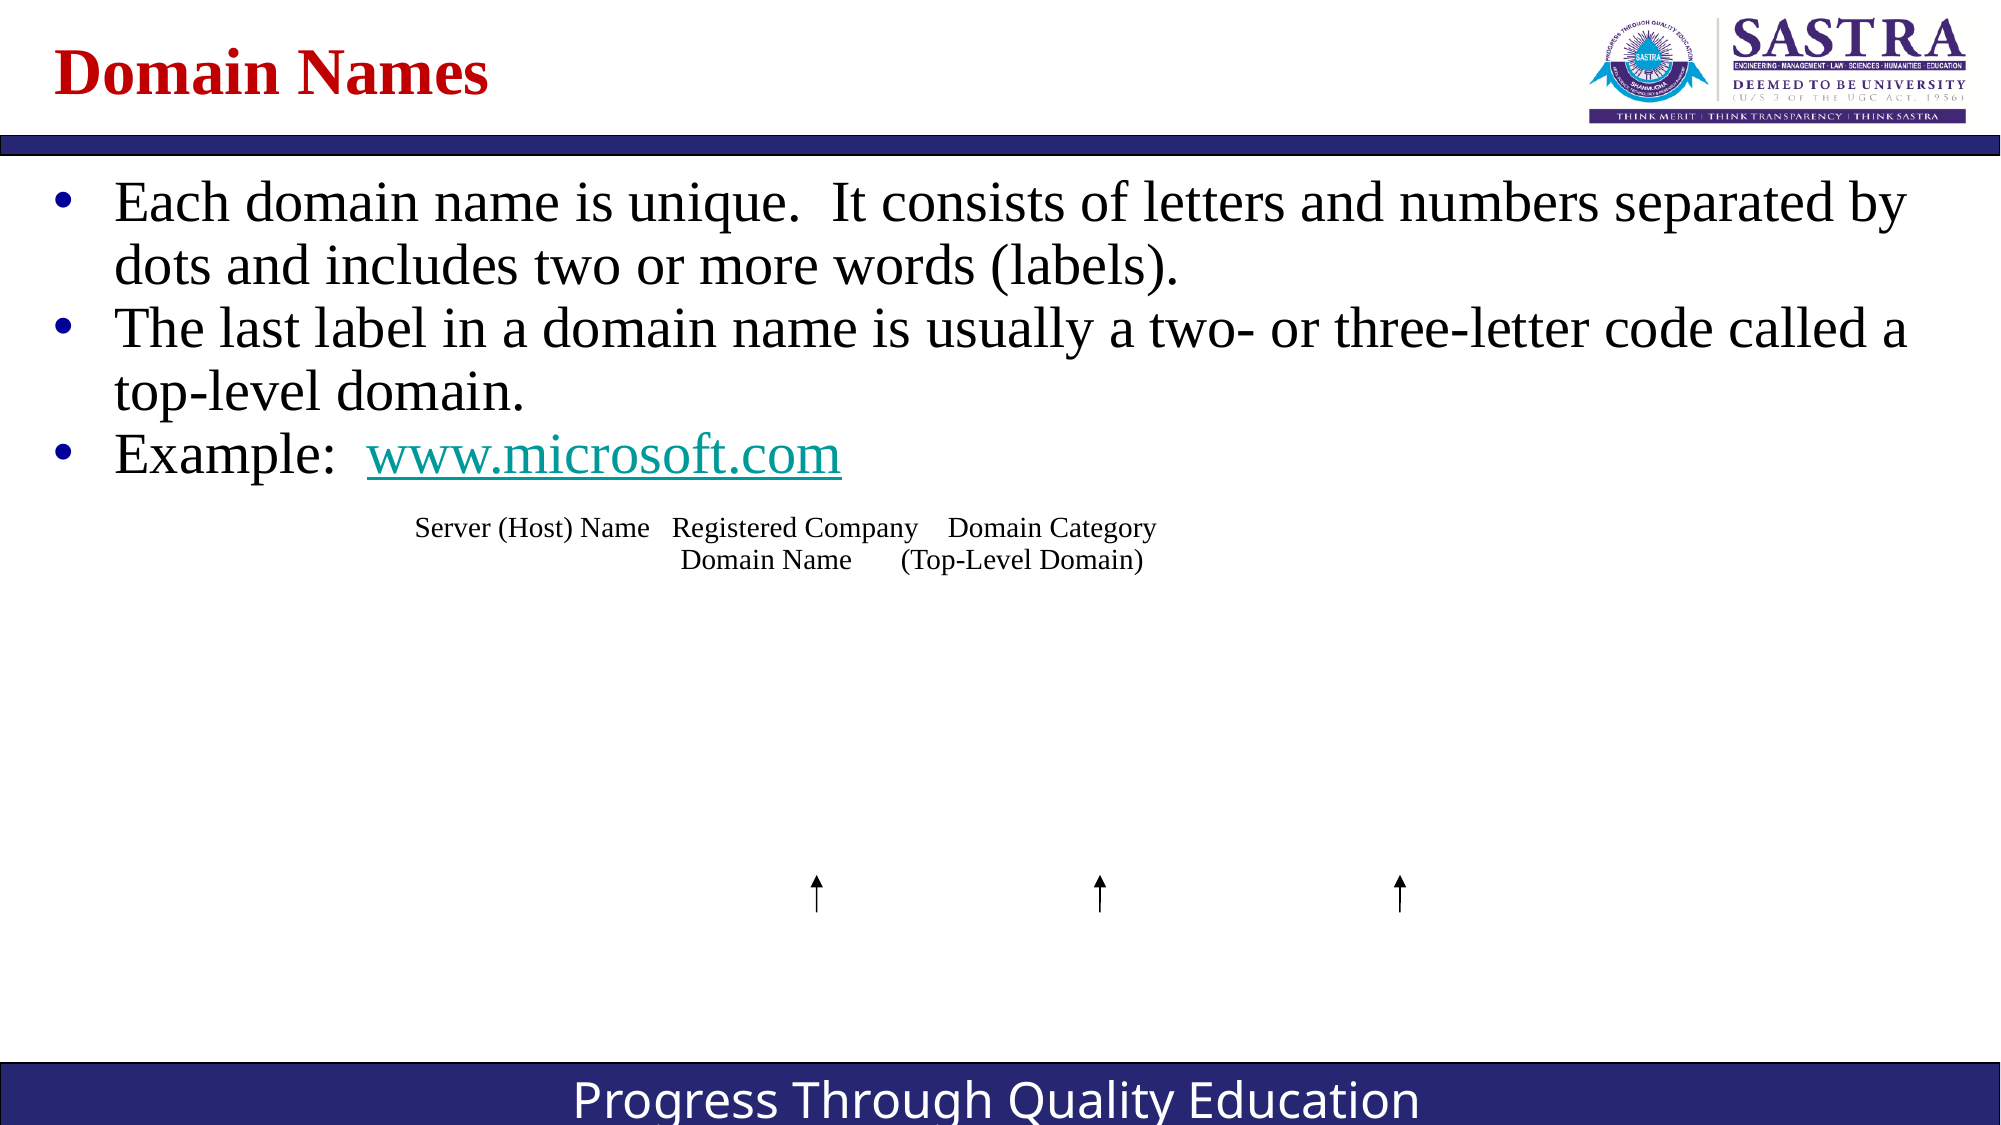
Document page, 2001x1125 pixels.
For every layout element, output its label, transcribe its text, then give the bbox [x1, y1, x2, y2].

picture [1566, 10, 1989, 130]
text_box [1093, 874, 1107, 913]
text_box [810, 874, 823, 913]
title Domain Names [37, 19, 1544, 119]
text_box [1393, 874, 1407, 913]
list Each domain name is unique. It consists of letters and numbers separated by dots and includes two or more words (labels). The last label in a domain name is usually a two- or three-letter code called a top-level domain. Example: www.microsoft.com Server (Host) Name Registered Company Domain Category Domain Name (Top-Level Domain) [33, 162, 1967, 1032]
